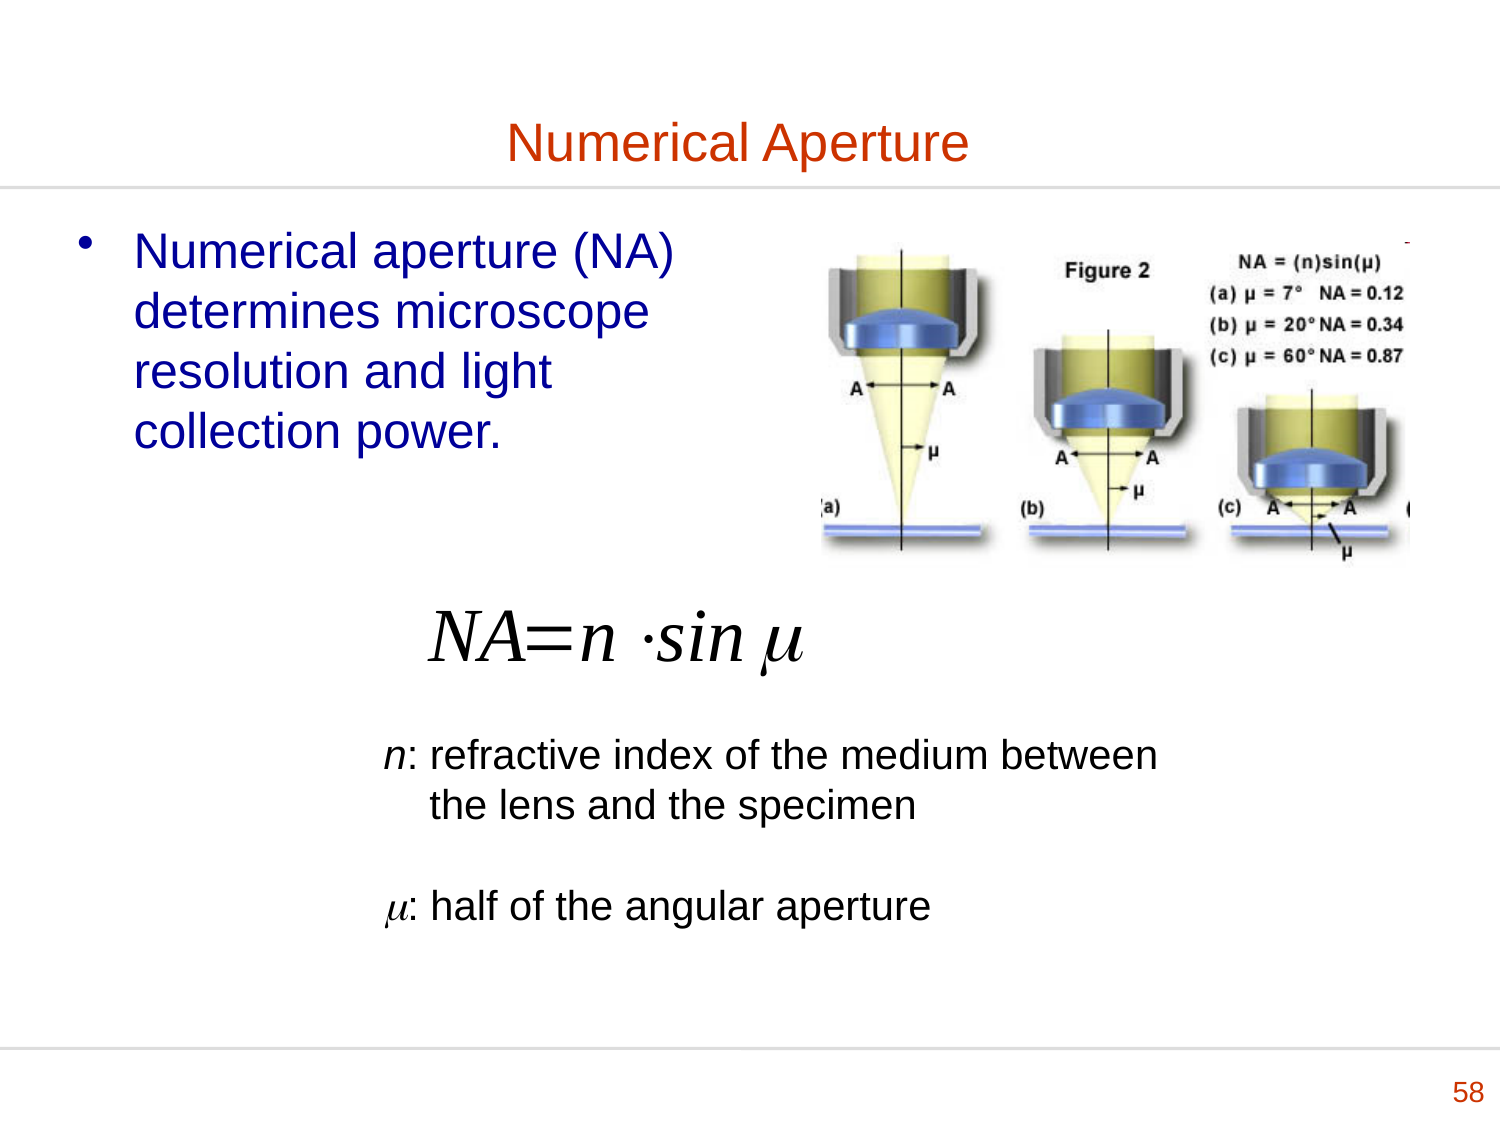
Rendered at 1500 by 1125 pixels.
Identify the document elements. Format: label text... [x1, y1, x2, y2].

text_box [412, 590, 820, 694]
slide_number 58 [1149, 1065, 1500, 1104]
title Numerical Aperture [64, 99, 1415, 187]
picture [821, 241, 1410, 568]
text_box n: refractive index of the medium between the lens and the specimen : half of the angular aperture [368, 731, 1110, 925]
list Numerical aperture (NA) determines microscope resolution and light collection power. [62, 210, 786, 954]
